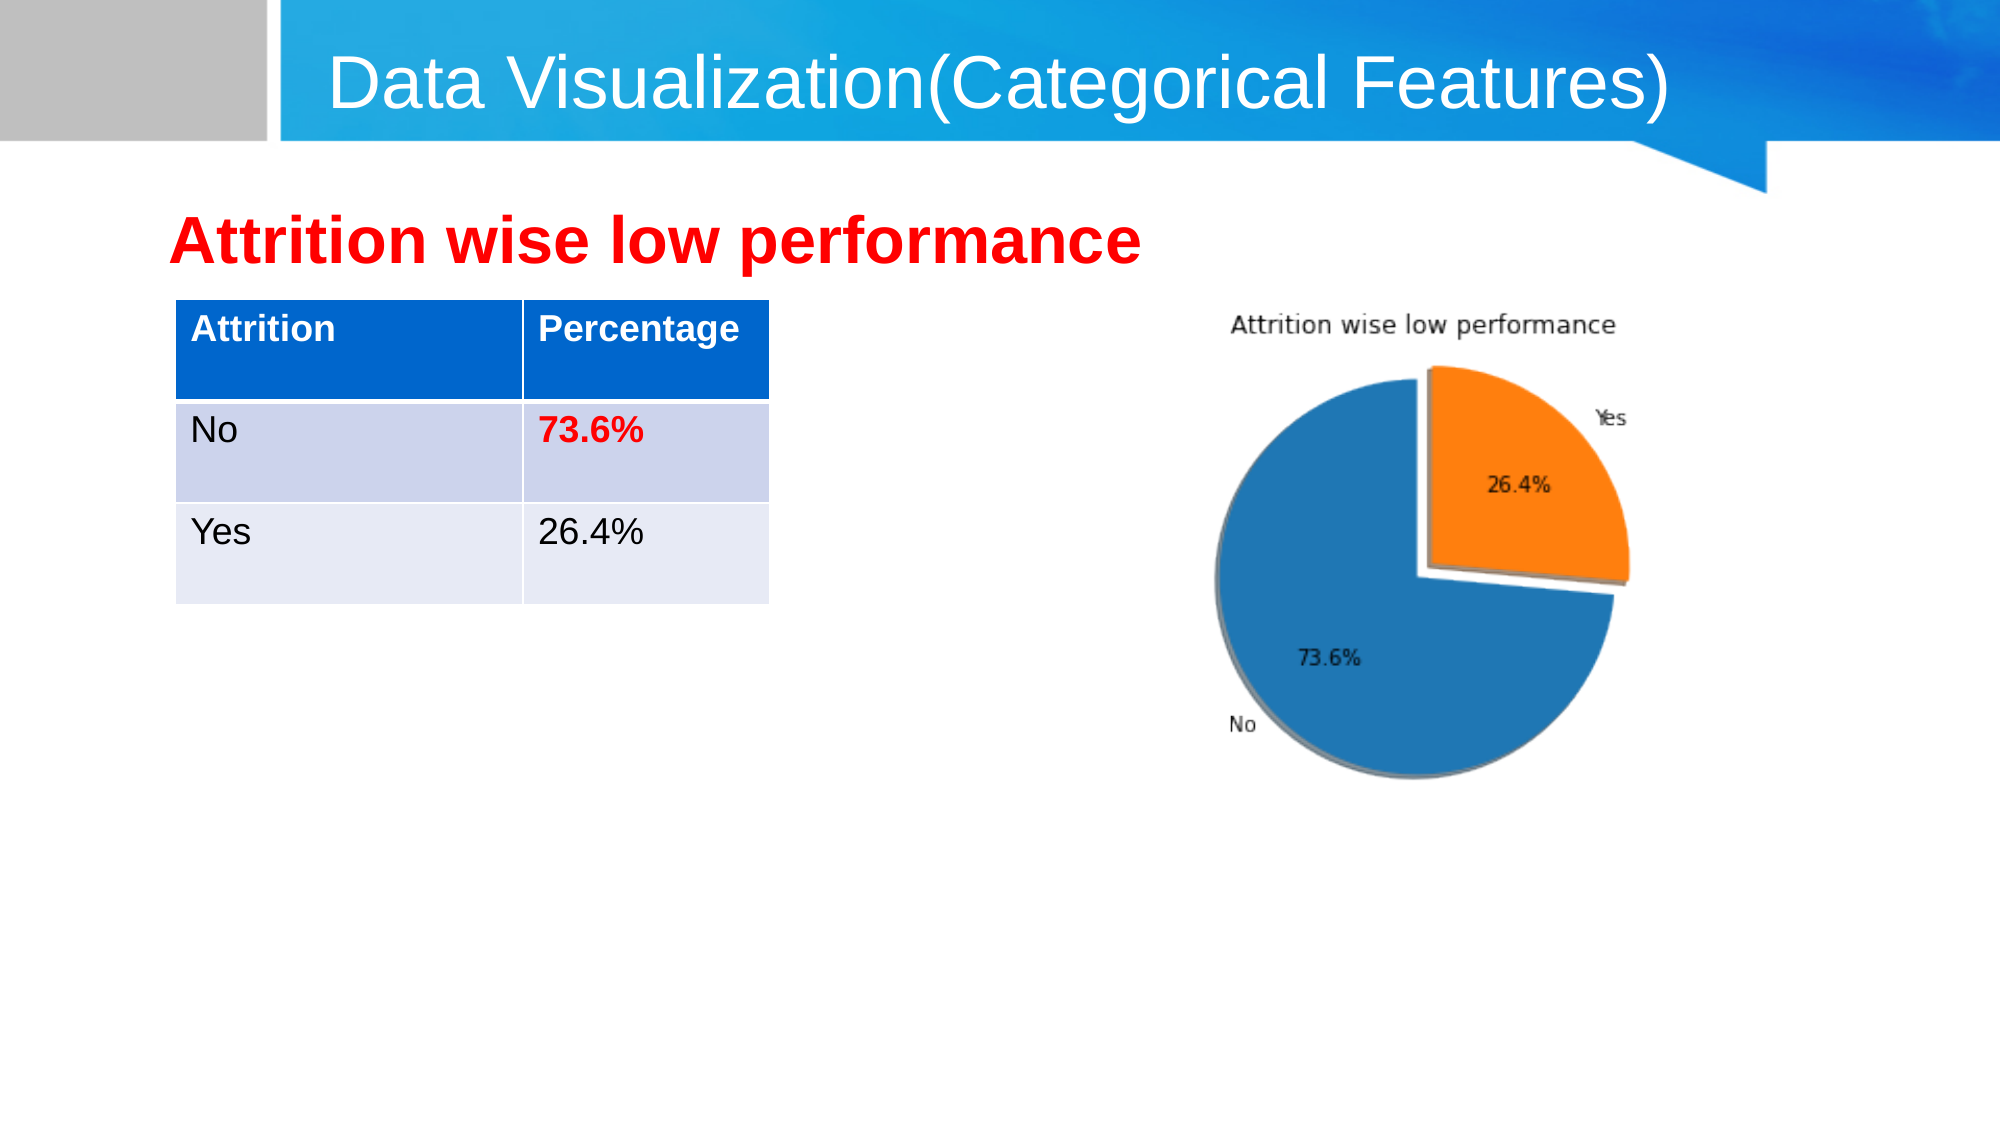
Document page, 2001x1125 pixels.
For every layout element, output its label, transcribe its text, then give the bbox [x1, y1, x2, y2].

table_header Percentage [524, 300, 769, 399]
text_box Attrition wise low performance [80, 189, 1975, 1044]
table_cell No [176, 404, 522, 502]
table_cell Yes [176, 504, 522, 604]
title Data Visualization(Categorical Features) [99, 30, 1901, 127]
table_header Attrition [176, 300, 522, 399]
table_cell 73.6% [524, 404, 769, 502]
table_cell 26.4% [524, 504, 769, 604]
picture [0, 0, 2000, 1125]
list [1060, 299, 1788, 814]
